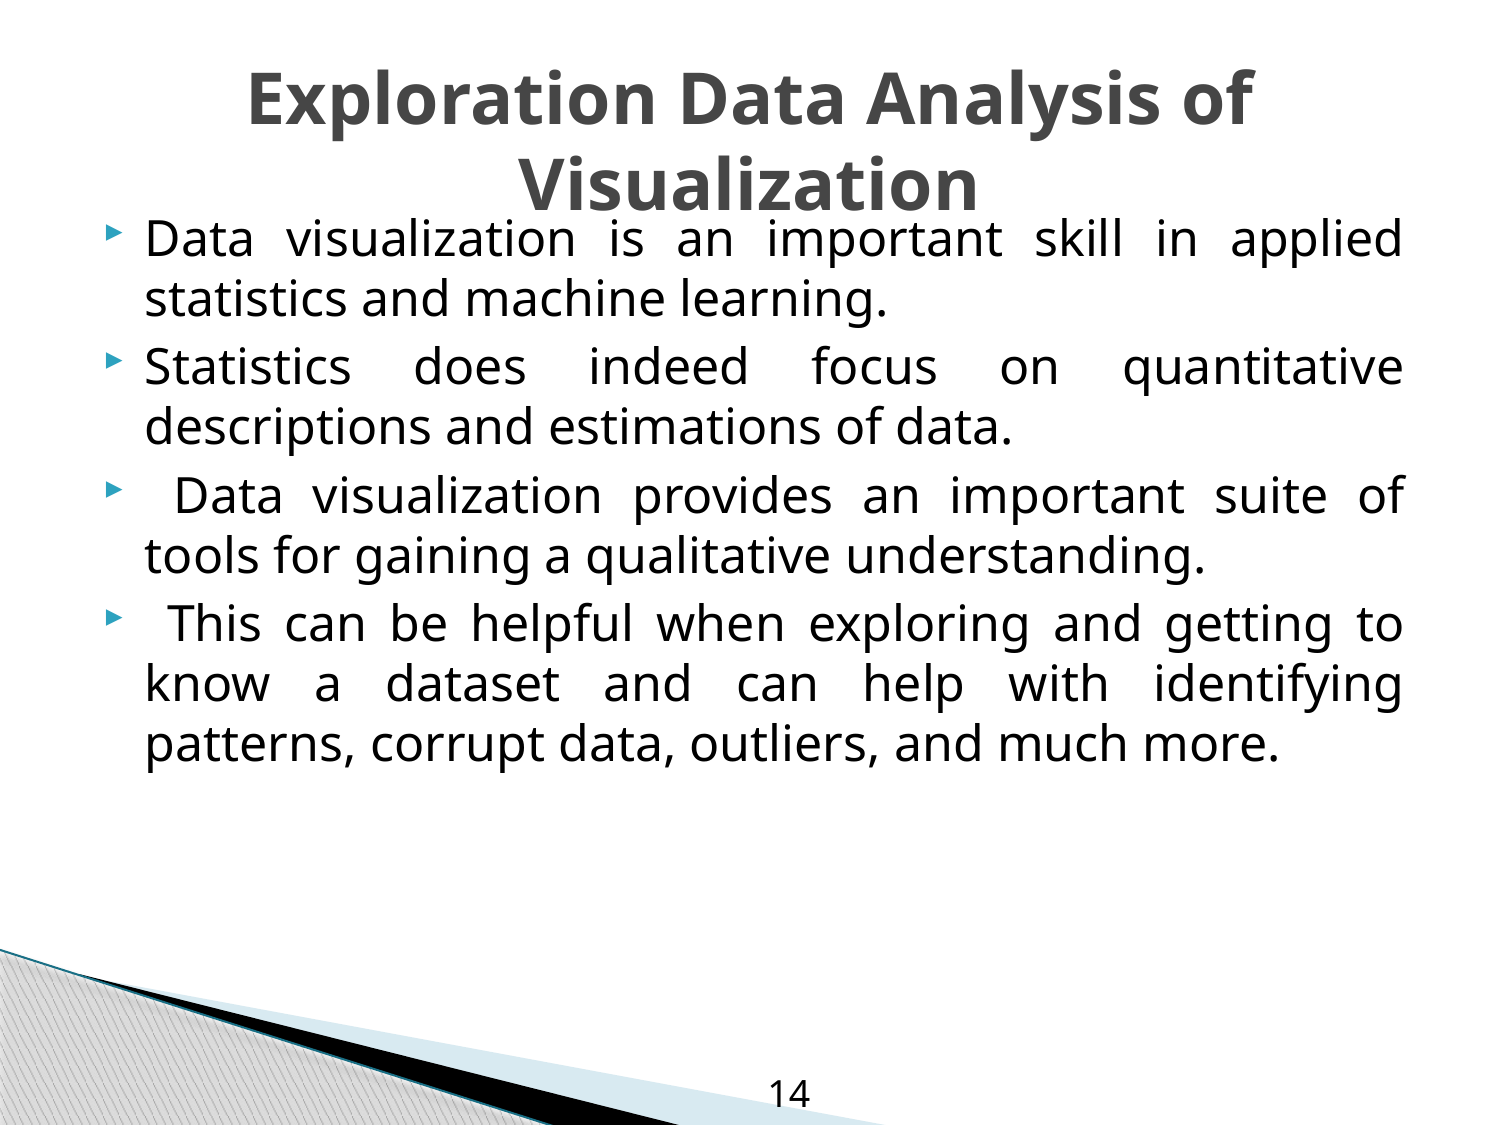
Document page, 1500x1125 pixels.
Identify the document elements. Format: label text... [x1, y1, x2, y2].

text_box 14 [752, 1062, 826, 1123]
title Exploration Data Analysis of Visualization [75, 45, 1425, 233]
list Data visualization is an important skill in applied statistics and machine learning. Statistics does indeed focus on quantitative descriptions and estimations of data. Data visualization provides an important suite of tools for gaining a qualitative understanding. This can be helpful when exploring and getting to know a dataset and can help with identifying patterns, corrupt data, outliers, and much more. [70, 199, 1421, 942]
